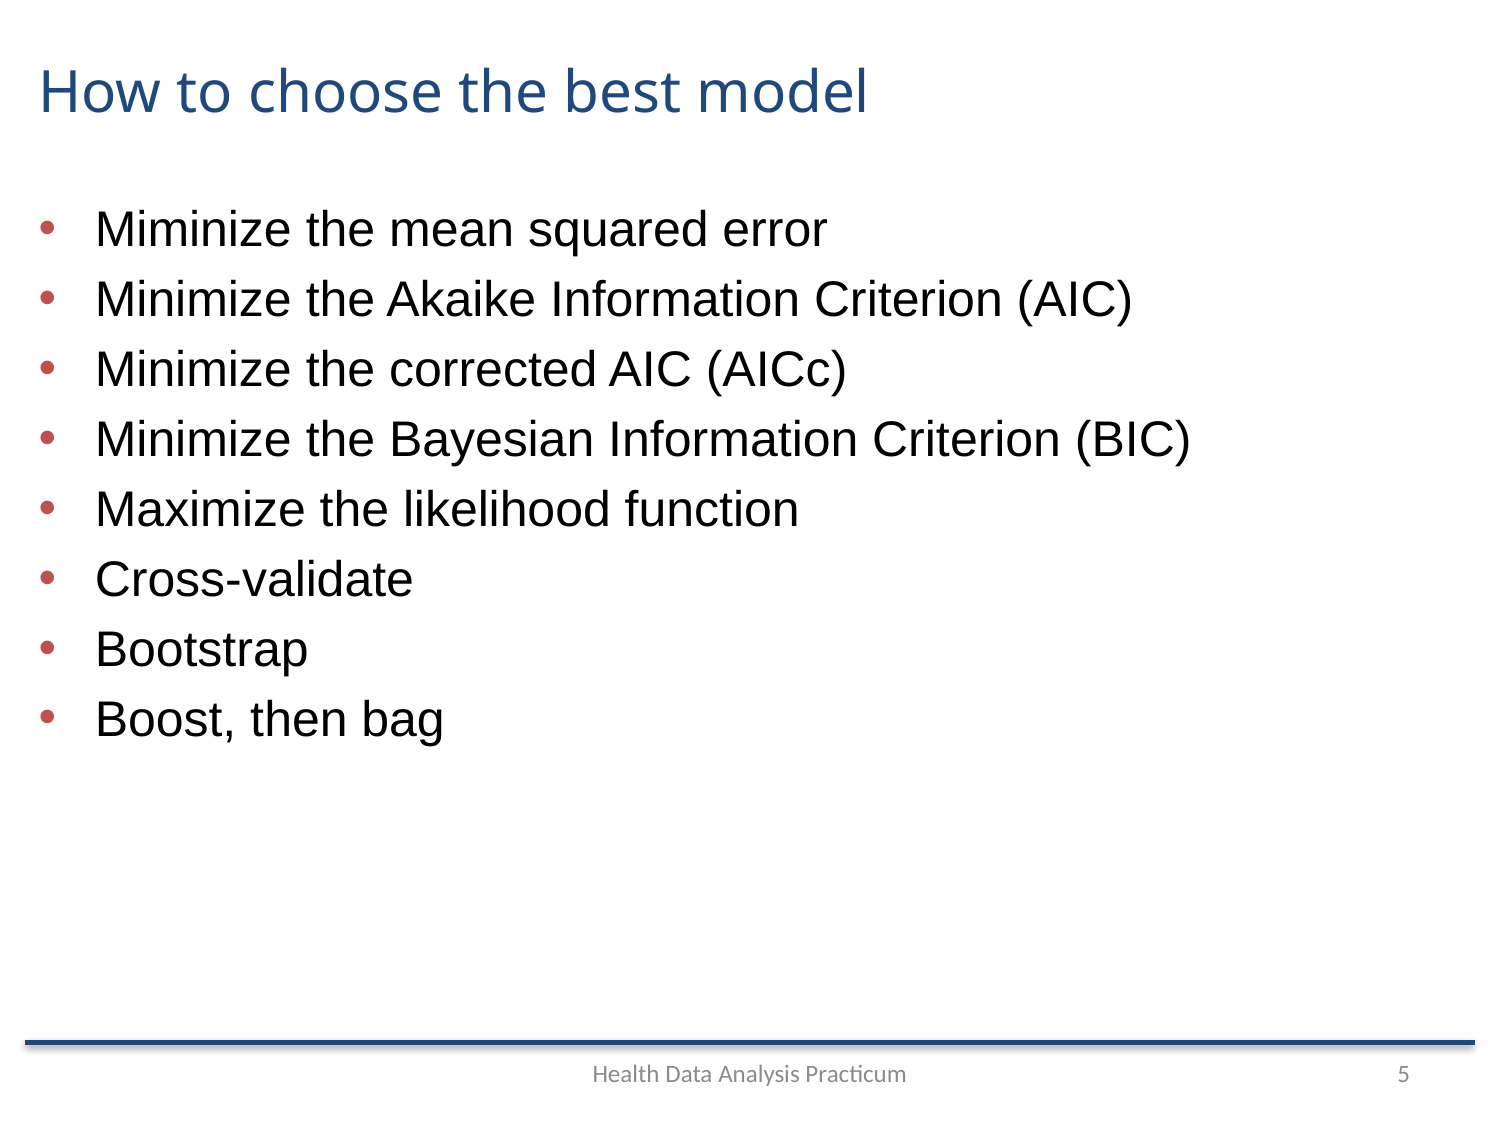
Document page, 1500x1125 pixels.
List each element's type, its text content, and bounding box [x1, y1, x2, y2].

footer Health Data Analysis Practicum [425, 1042, 1075, 1103]
slide_number 5 [1075, 1042, 1425, 1103]
title How to choose the best model [23, 21, 1467, 157]
list Miminize the mean squared error Minimize the Akaike Information Criterion (AIC) Minimize the corrected AIC (AICc) Minimize the Bayesian Information Criterion (BIC) Maximize the likelihood function Cross-validate Bootstrap Boost, then bag [23, 189, 1467, 1021]
